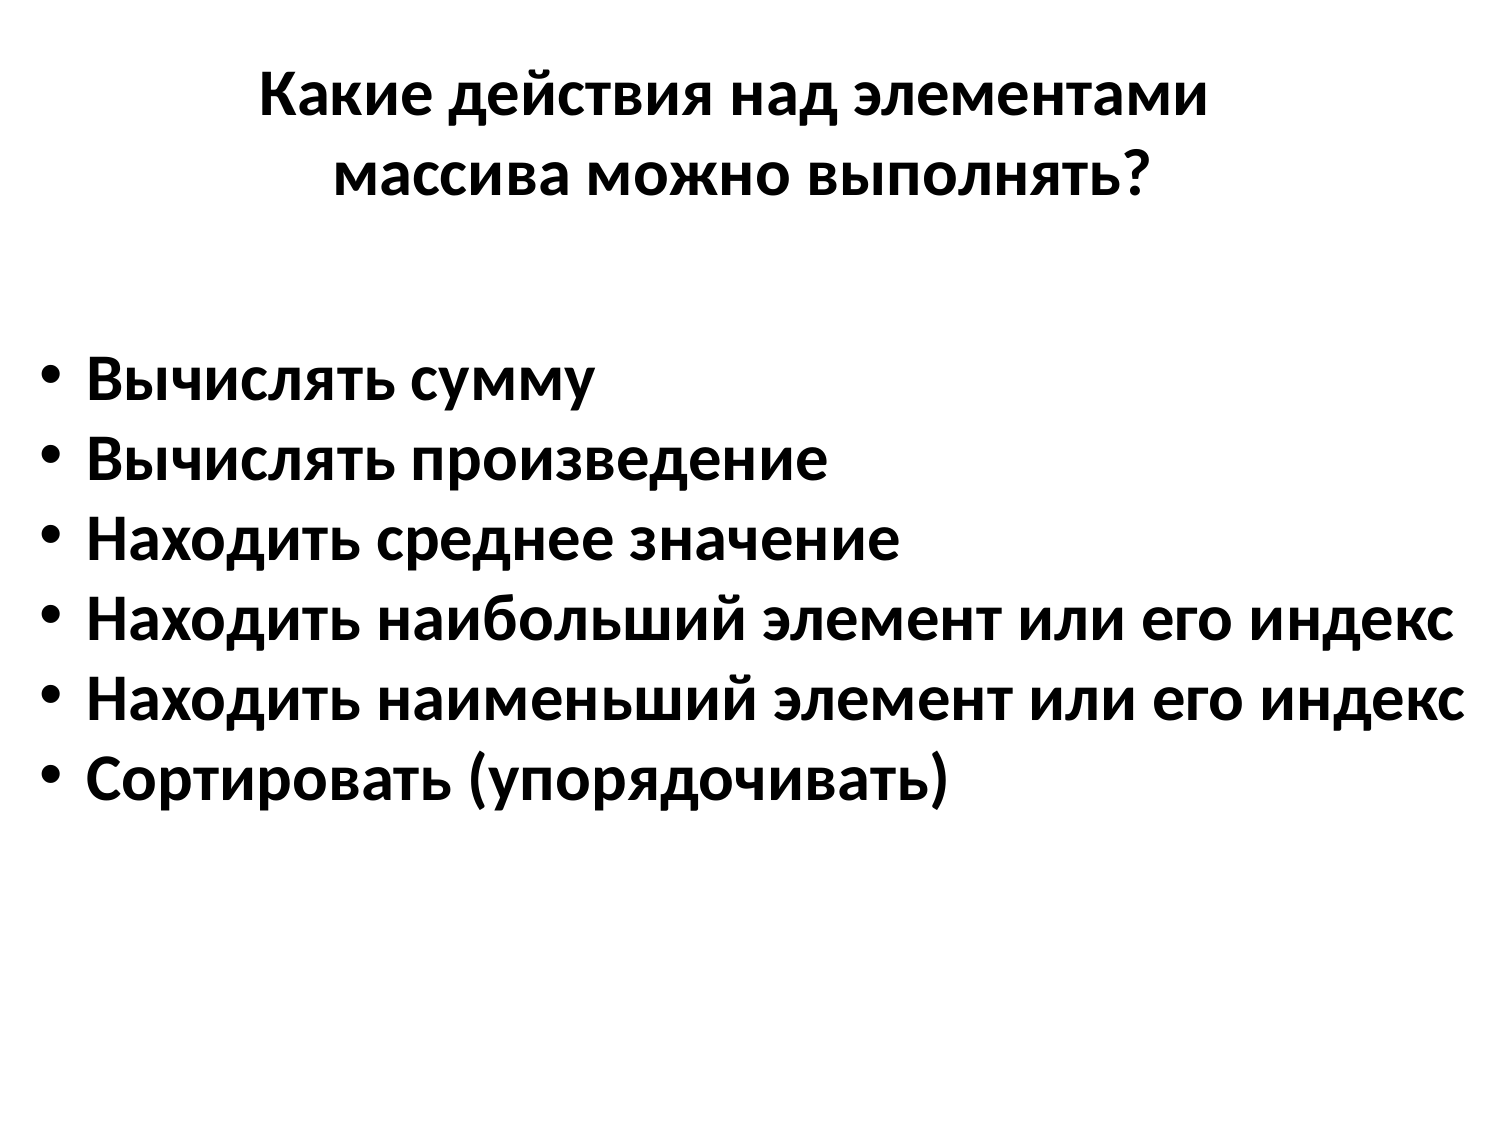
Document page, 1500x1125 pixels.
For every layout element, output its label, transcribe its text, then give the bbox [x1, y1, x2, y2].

text_box Вычислять сумму Вычислять произведение Находить среднее значение Находить наибольший элемент или его индекс Находить наименьший элемент или его индекс Сортировать (упорядочивать) [24, 326, 1482, 981]
text_box Какие действия над элементами массива можно выполнять? [244, 41, 1241, 216]
